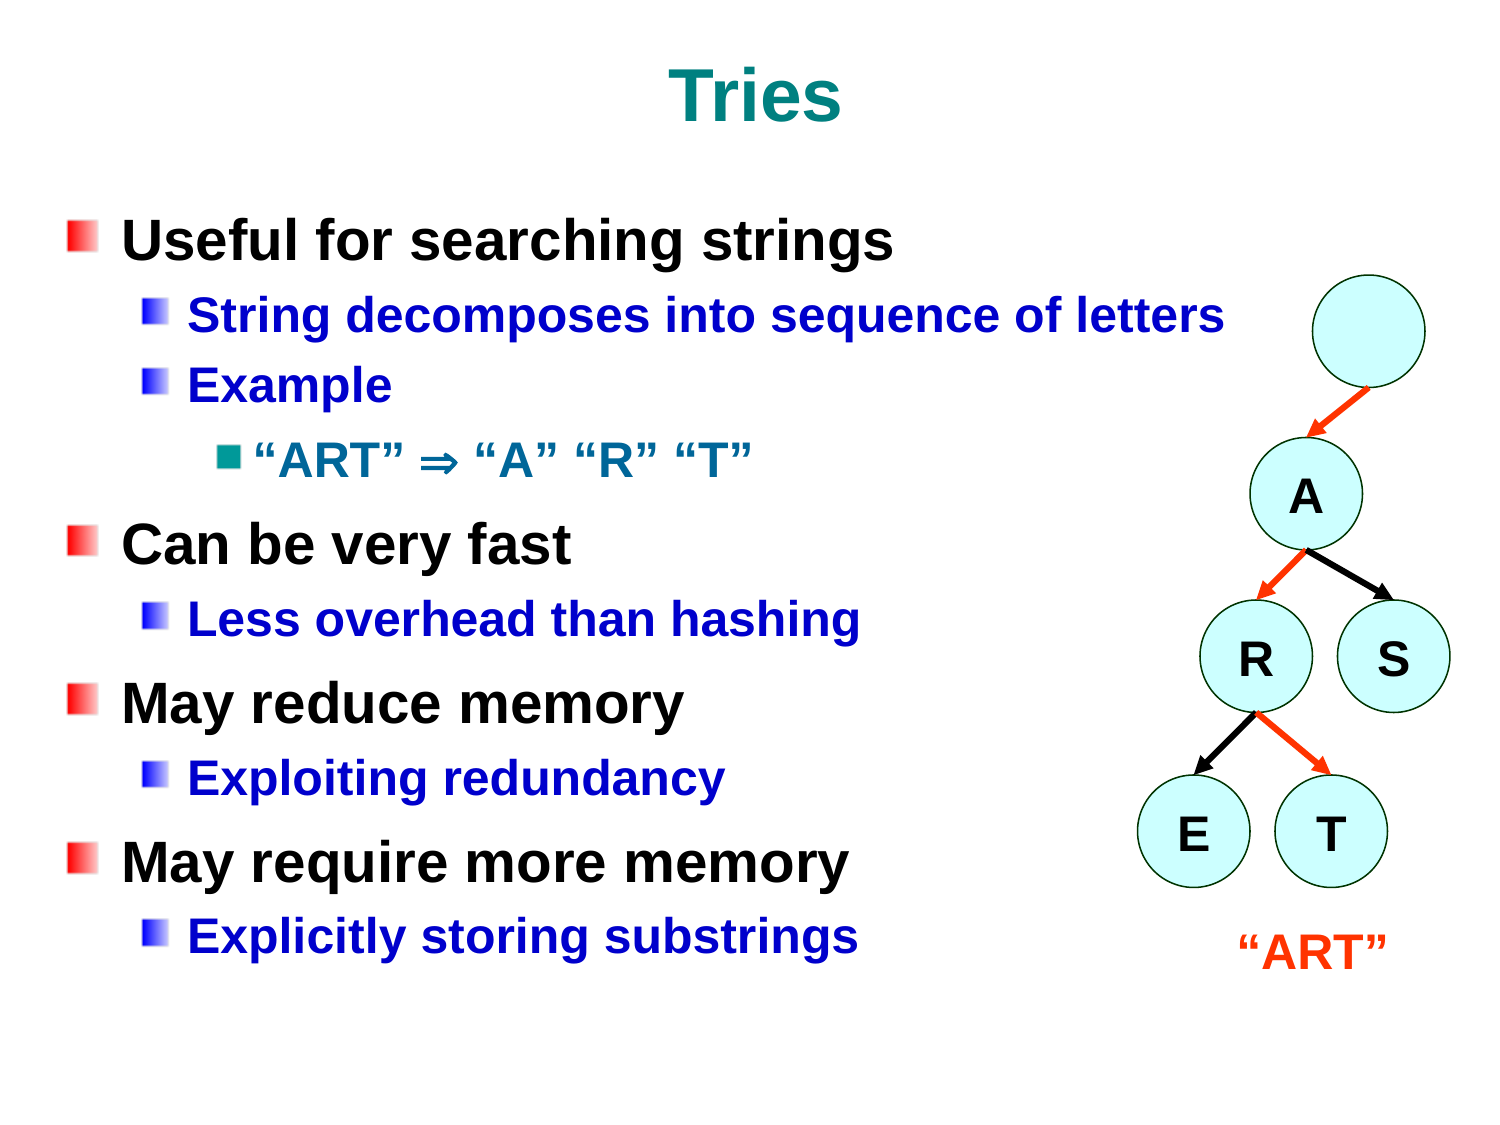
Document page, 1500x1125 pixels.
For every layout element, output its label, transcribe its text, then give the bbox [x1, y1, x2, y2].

picture [140, 759, 172, 791]
text_box R [1200, 600, 1313, 710]
text_box [1312, 275, 1426, 388]
picture [215, 443, 244, 472]
picture [65, 523, 102, 560]
picture [65, 840, 102, 878]
list Useful for searching strings String decomposes into sequence of letters Example “ART”  “A” “R” “T” Can be very fast Less overhead than hashing May reduce memory Exploiting redundancy May require more memory Explicitly storing substrings [49, 187, 1463, 1063]
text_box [1255, 712, 1332, 776]
picture [65, 218, 102, 256]
picture [140, 366, 172, 398]
picture [65, 681, 102, 719]
text_box E [1137, 775, 1251, 888]
text_box S [1337, 600, 1450, 713]
picture [140, 600, 172, 633]
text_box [1305, 387, 1369, 438]
title Tries [49, 24, 1463, 144]
picture [140, 917, 172, 950]
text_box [1193, 712, 1253, 776]
text_box “ART” [1199, 912, 1425, 988]
text_box T [1275, 775, 1388, 888]
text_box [1256, 549, 1304, 601]
text_box A [1250, 437, 1363, 548]
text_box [1305, 549, 1394, 601]
picture [140, 296, 172, 328]
